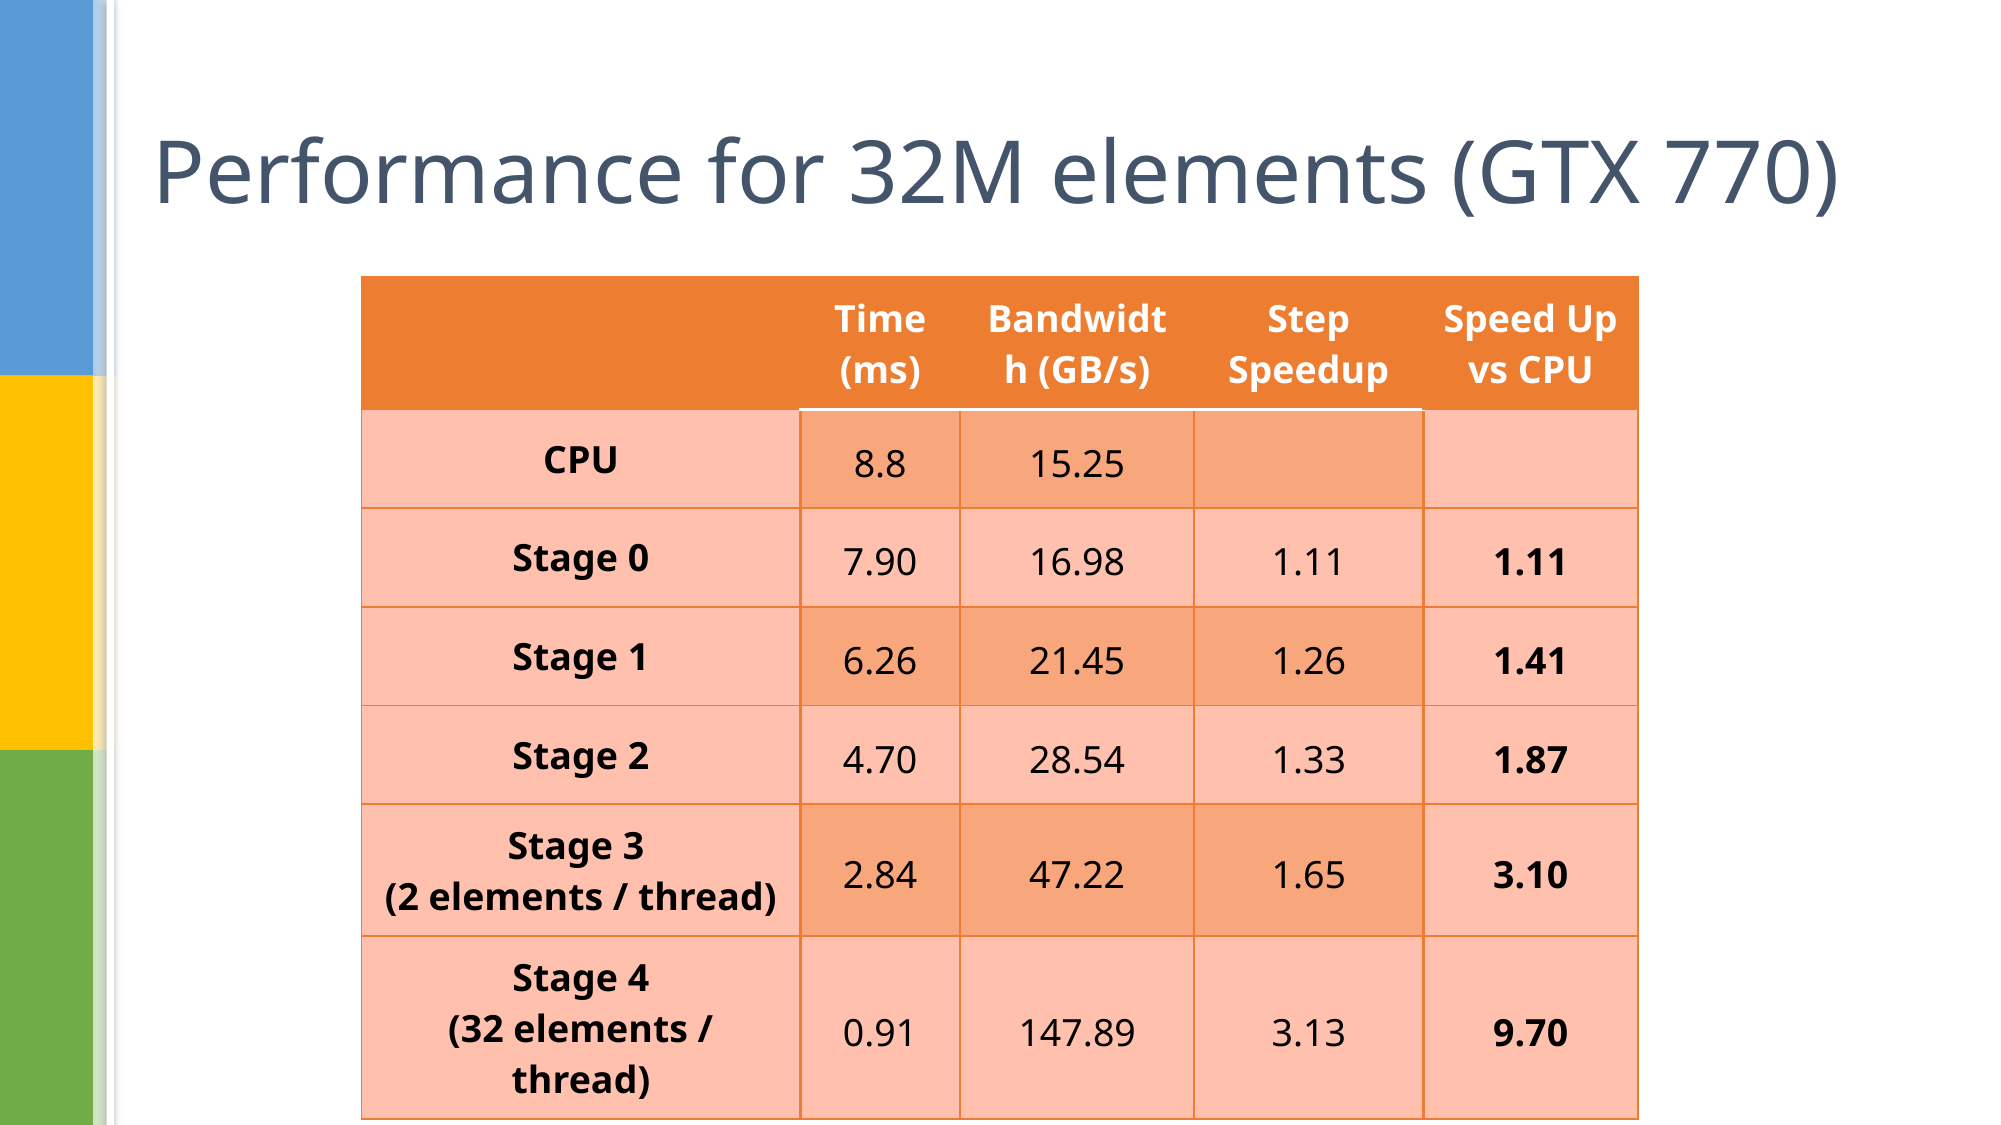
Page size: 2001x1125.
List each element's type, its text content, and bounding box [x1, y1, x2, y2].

table_header Speed Up vs CPU [1425, 278, 1637, 408]
table_cell 4.70 [802, 706, 959, 803]
table_cell 6.26 [802, 608, 959, 705]
table_cell Stage 1 [362, 608, 799, 705]
table_cell 1.41 [1425, 608, 1637, 705]
table_header Bandwidth (GB/s) [961, 278, 1193, 408]
table_cell [1425, 410, 1637, 507]
table_cell 8.8 [802, 411, 959, 507]
table_cell 9.70 [1425, 937, 1637, 1118]
table_cell 1.65 [1195, 805, 1422, 935]
table_cell 3.10 [1425, 805, 1637, 935]
table_cell [1195, 411, 1422, 507]
table_cell 3.13 [1195, 937, 1422, 1118]
table_cell Stage 4 (32 elements / thread) [362, 937, 799, 1118]
table_cell 147.89 [961, 937, 1193, 1118]
table_header Step Speedup [1195, 278, 1422, 408]
table_cell 1.26 [1195, 608, 1422, 705]
table_cell CPU [362, 410, 799, 507]
table_cell 21.45 [961, 608, 1193, 705]
table_header Time (ms) [802, 278, 959, 408]
table_cell 28.54 [961, 706, 1193, 803]
table_cell Stage 0 [362, 509, 799, 606]
table_cell 1.11 [1195, 509, 1422, 606]
table_cell 1.87 [1425, 706, 1637, 803]
table_header [362, 278, 799, 408]
table_cell 7.90 [802, 509, 959, 606]
table_cell 1.33 [1195, 706, 1422, 803]
table_cell 16.98 [961, 509, 1193, 606]
table_cell 47.22 [961, 805, 1193, 935]
table_cell 15.25 [961, 411, 1193, 507]
table_cell 1.11 [1425, 509, 1637, 606]
title Performance for 32M elements (GTX 770) [137, 59, 1863, 278]
table_cell 2.84 [802, 805, 959, 935]
table_cell 0.91 [802, 937, 959, 1118]
table_cell Stage 3 (2 elements / thread) [362, 805, 799, 935]
table_cell Stage 2 [362, 706, 799, 803]
